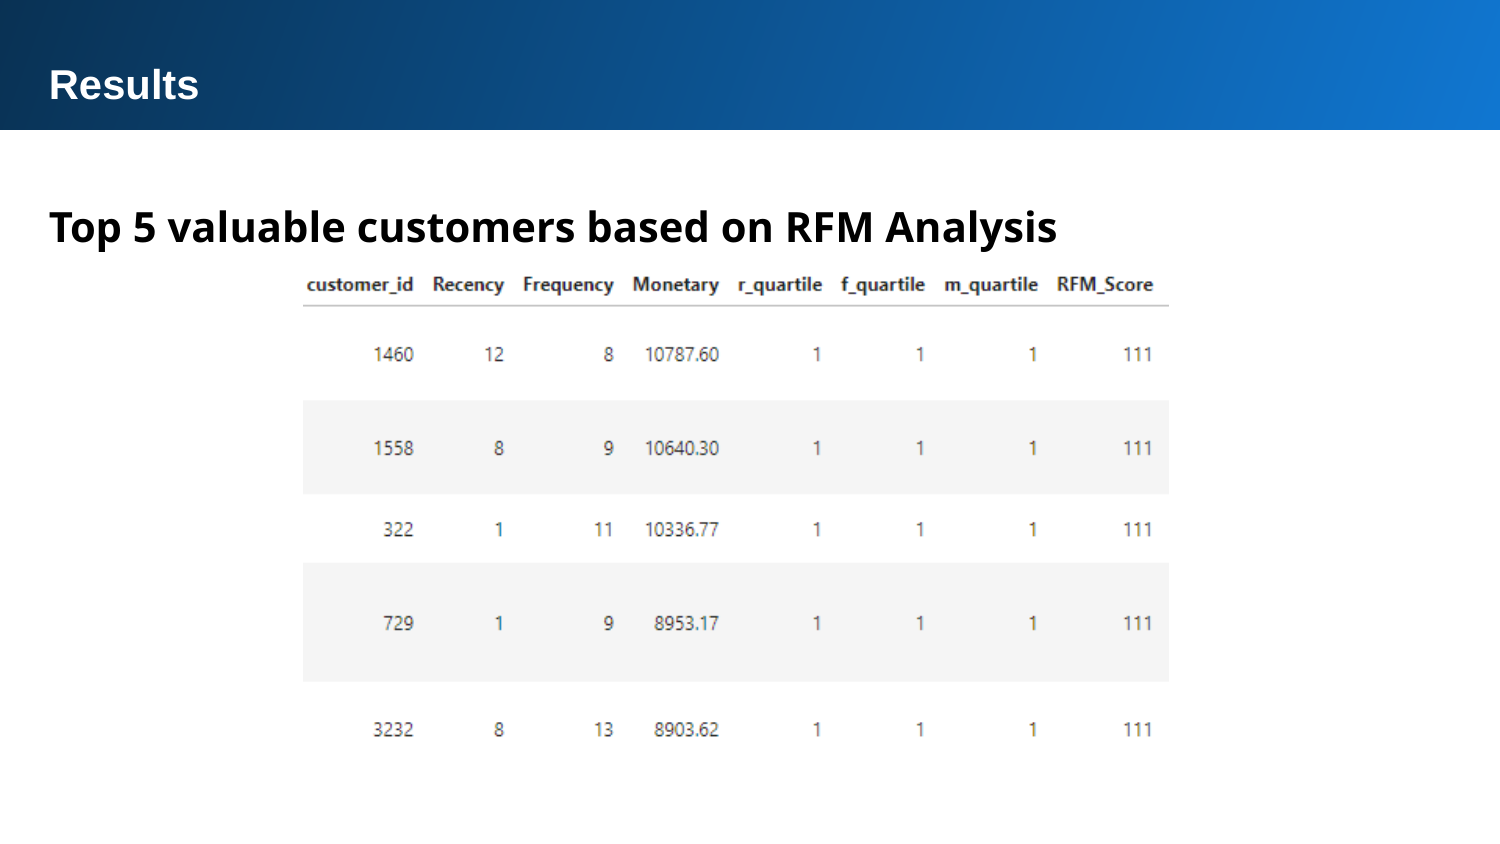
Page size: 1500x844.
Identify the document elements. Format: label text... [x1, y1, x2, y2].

text_box Top 5 valuable customers based on RFM Analysis [33, 178, 1439, 266]
picture [302, 262, 1170, 783]
text_box [0, 0, 1500, 130]
text_box Results [33, 43, 1439, 124]
